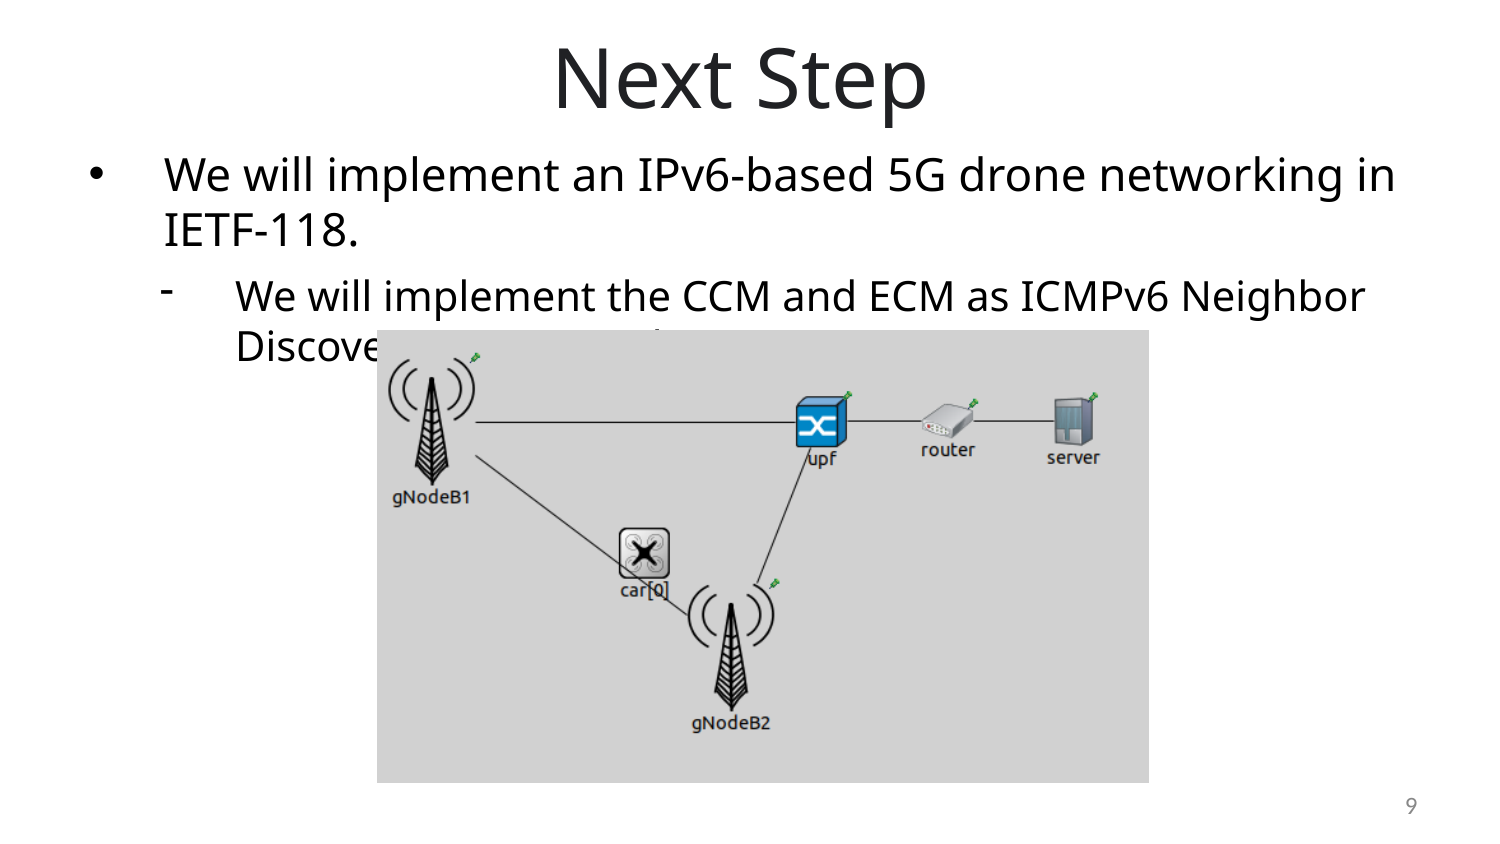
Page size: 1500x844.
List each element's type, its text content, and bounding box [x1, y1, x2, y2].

slide_number 9 [1381, 781, 1426, 828]
picture [376, 329, 1150, 783]
title Next Step [74, 4, 1426, 137]
list We will implement an IPv6-based 5G drone networking in IETF-118. We will implement the CCM and ECM as ICMPv6 Neighbor Discovery options with IPv6 over 5G V2X. [27, 137, 1473, 802]
